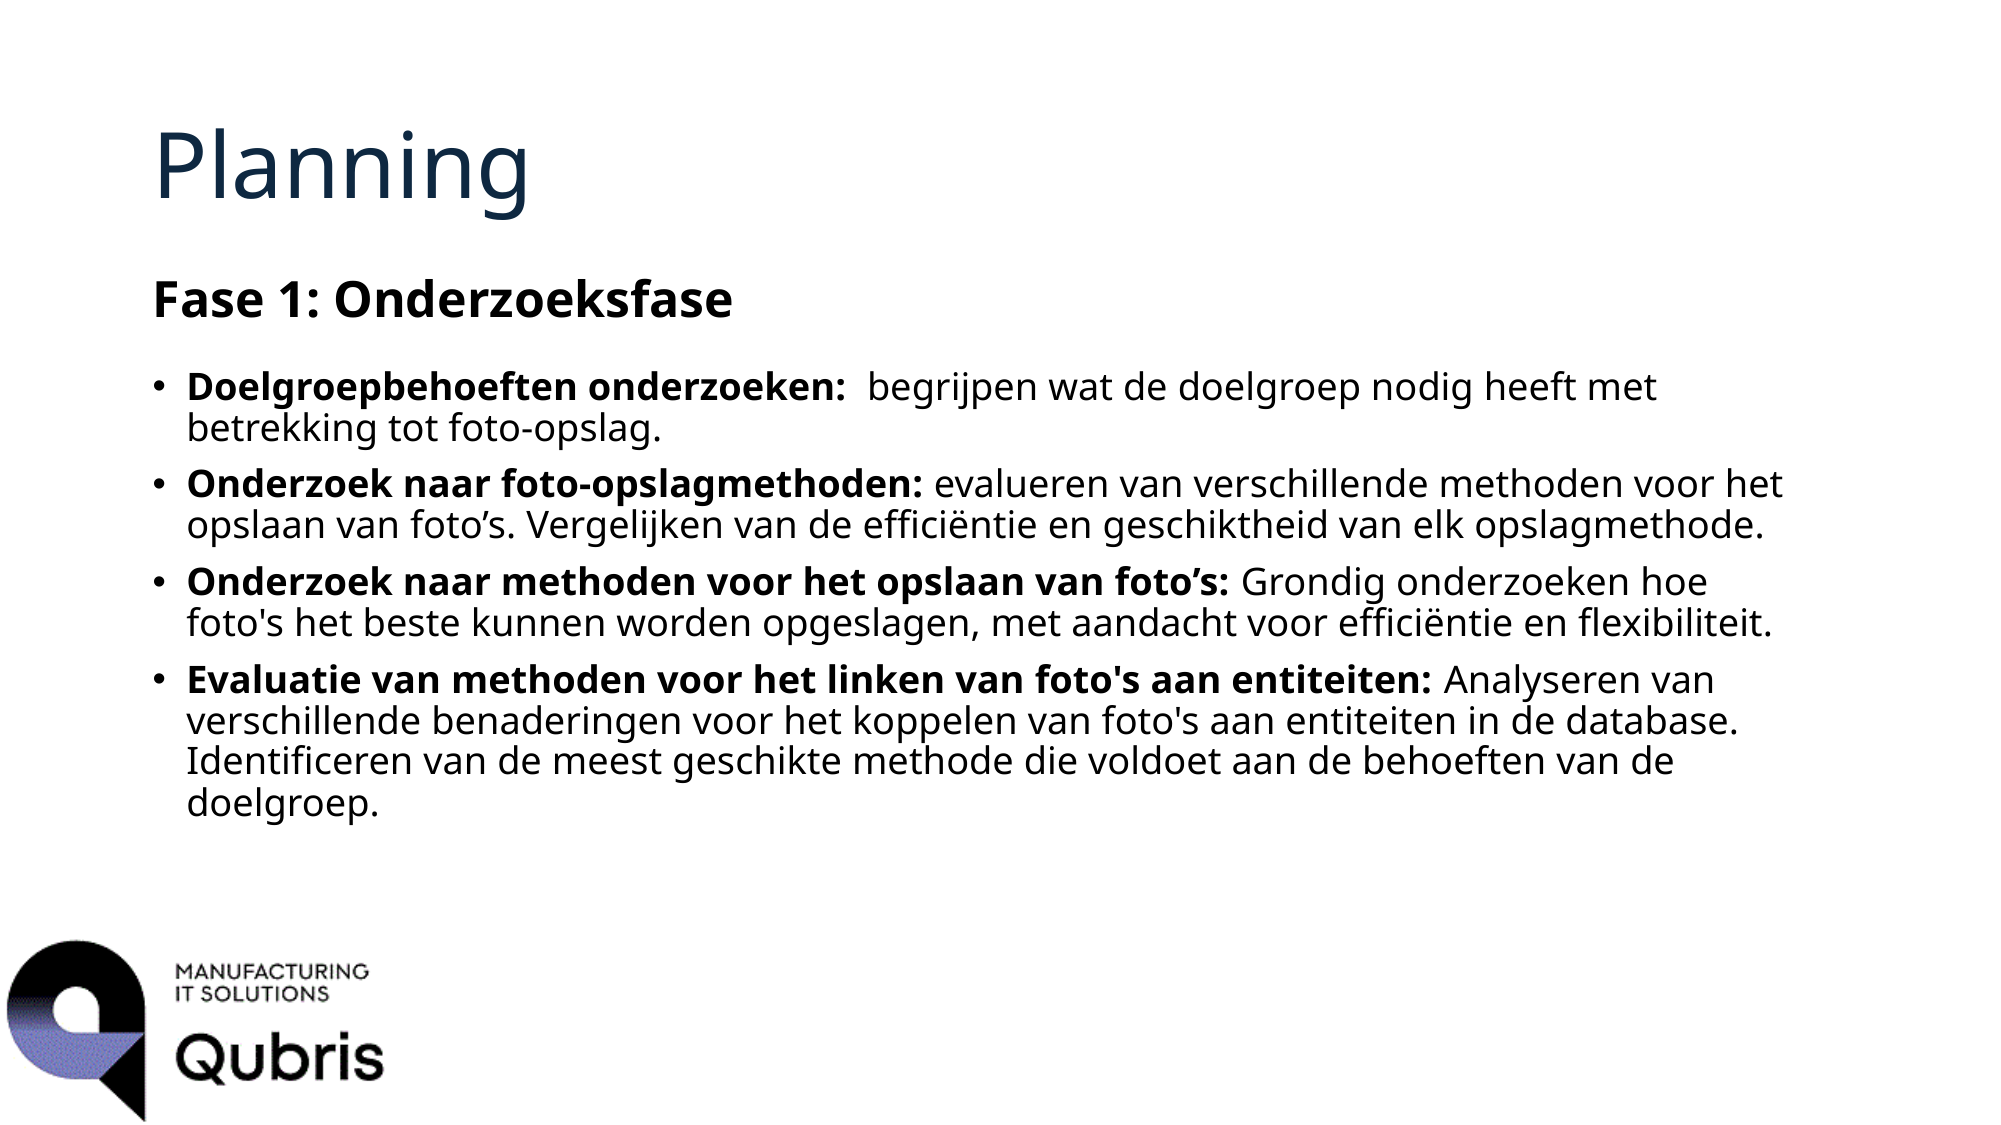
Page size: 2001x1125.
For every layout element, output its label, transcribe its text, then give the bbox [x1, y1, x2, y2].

title Planning [137, 59, 1863, 224]
list Fase 1: Onderzoeksfase [137, 224, 1863, 336]
picture [0, 932, 390, 1125]
list Doelgroepbehoeften onderzoeken: begrijpen wat de doelgroep nodig heeft met betrekking tot foto-opslag. Onderzoek naar foto-opslagmethoden: evalueren van verschillende methoden voor het opslaan van foto’s. Vergelijken van de efficiëntie en geschiktheid van elk opslagmethode. Onderzoek naar methoden voor het opslaan van foto’s: Grondig onderzoeken hoe foto's het beste kunnen worden opgeslagen, met aandacht voor efficiëntie en flexibiliteit. Evaluatie van methoden voor het linken van foto's aan entiteiten: Analyseren van verschillende benaderingen voor het koppelen van foto's aan entiteiten in de database. Identificeren van de meest geschikte methode die voldoet aan de behoeften van de doelgroep. [137, 360, 1805, 900]
